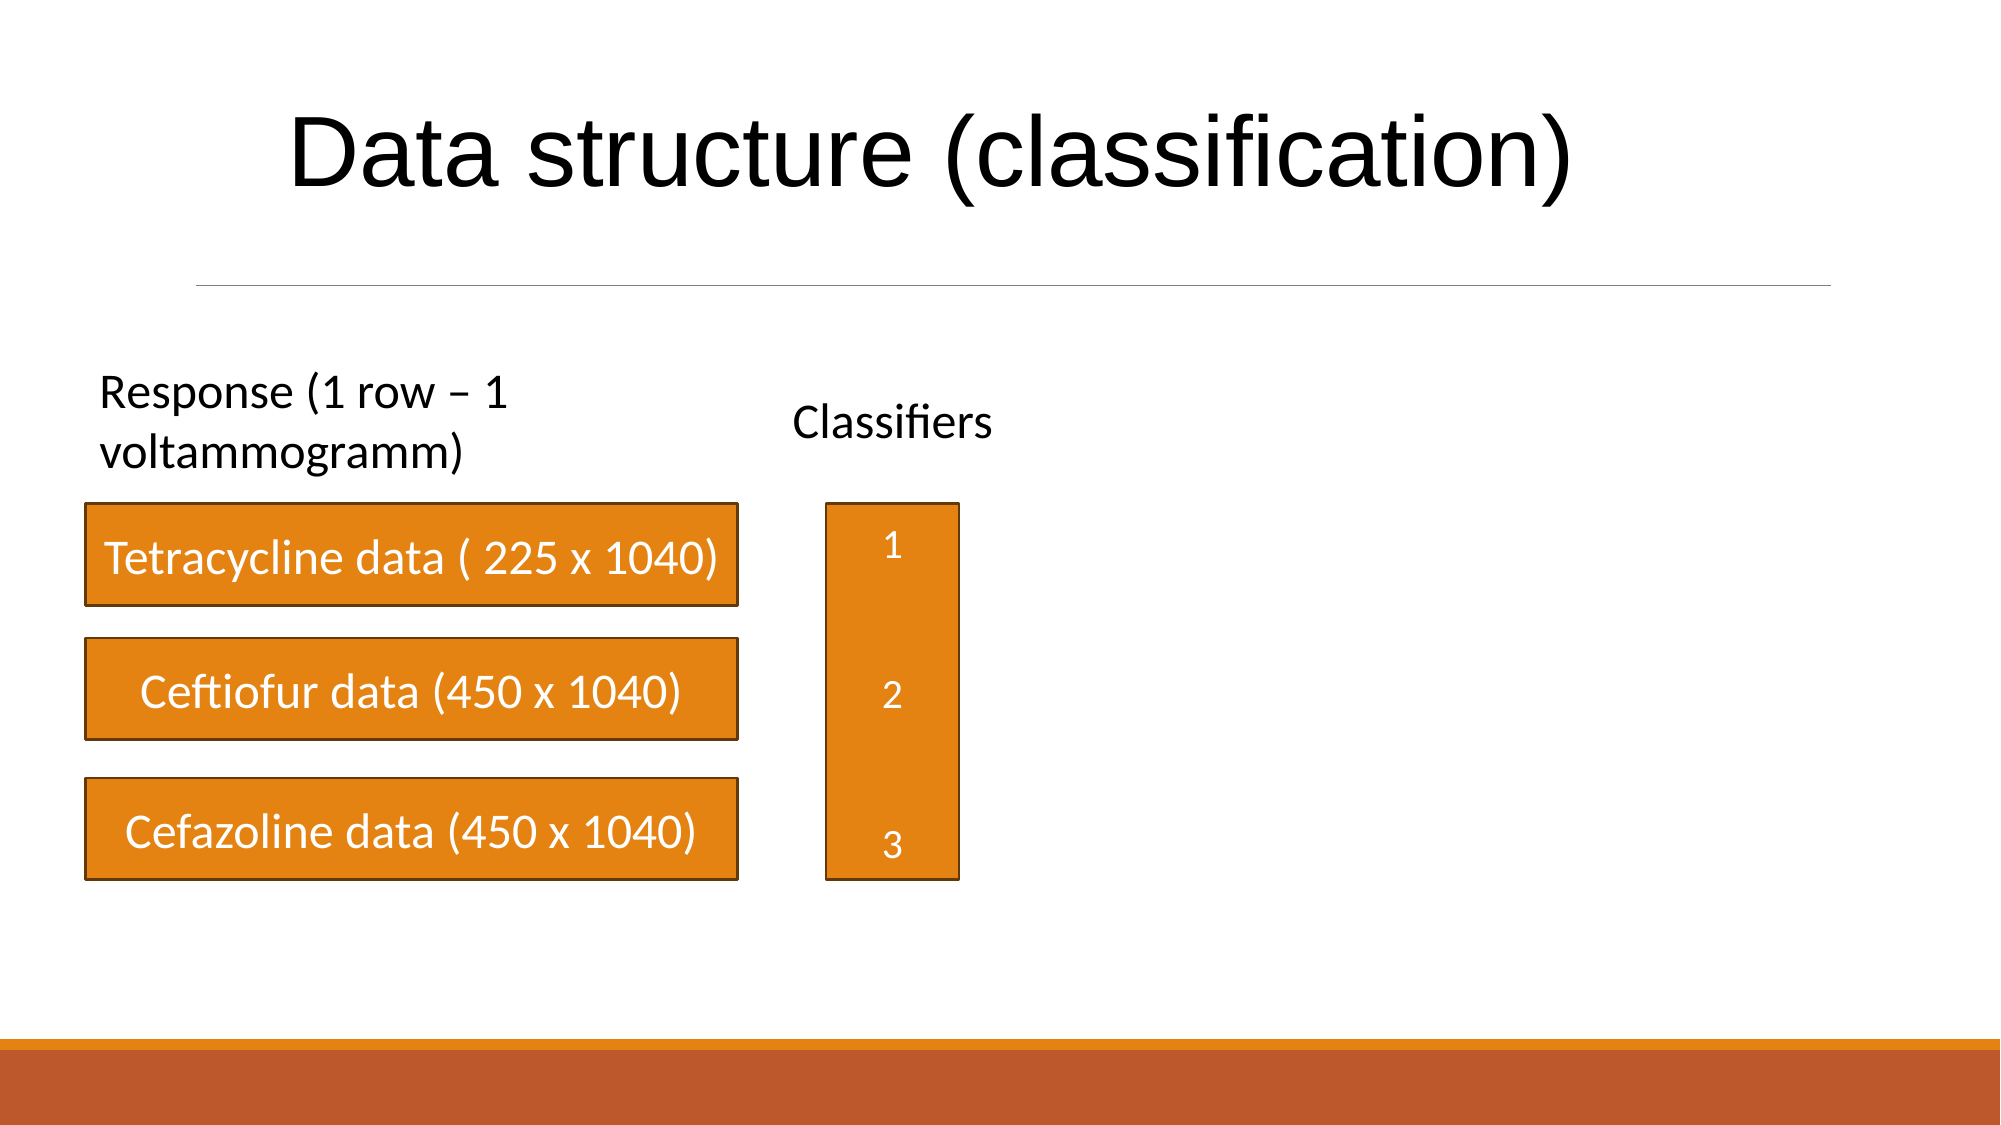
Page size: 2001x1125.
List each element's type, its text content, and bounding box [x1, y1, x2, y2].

text_box Response (1 row – 1 voltammogramm) [84, 350, 738, 486]
text_box 1 2 3 [825, 502, 960, 881]
text_box Ceftiofur data (450 x 1040) [84, 637, 739, 741]
text_box Data structure (classification) [0, 54, 1864, 239]
text_box Tetracycline data ( 225 x 1040) [84, 502, 739, 607]
text_box Classifiers [777, 381, 1368, 456]
text_box Cefazoline data (450 x 1040) [84, 777, 739, 881]
